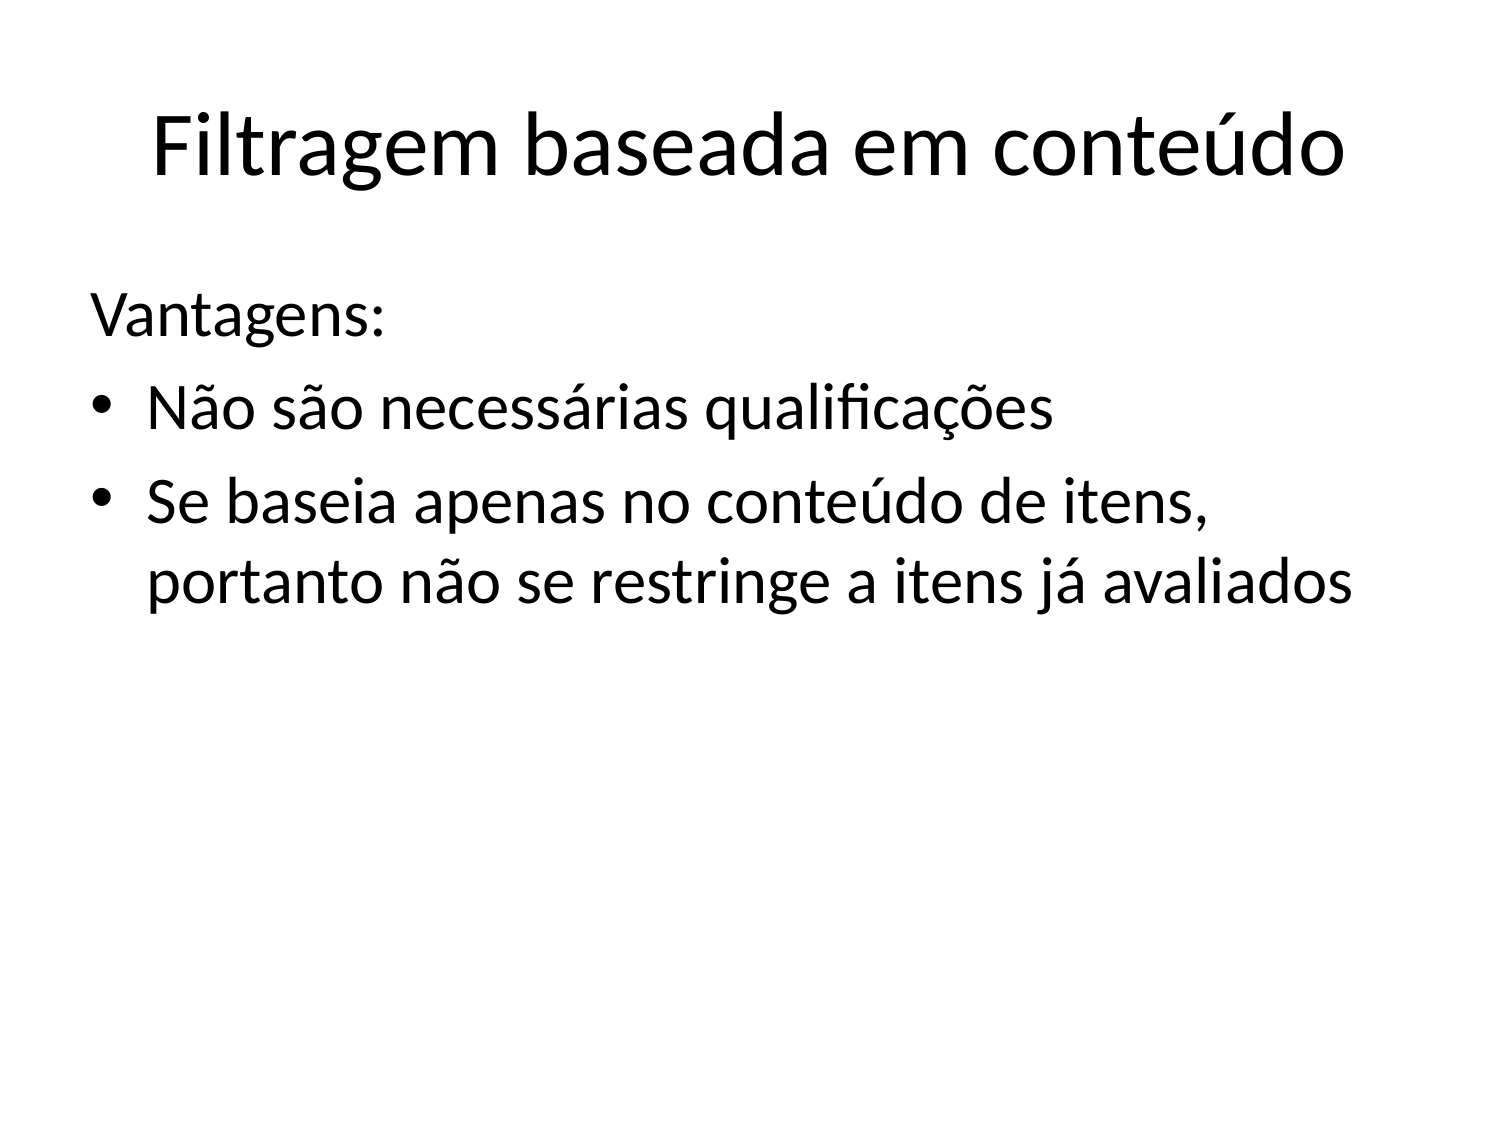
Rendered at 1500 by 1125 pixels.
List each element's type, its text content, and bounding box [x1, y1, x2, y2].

title Filtragem baseada em conteúdo [75, 45, 1425, 233]
list Vantagens: Não são necessárias qualificações Se baseia apenas no conteúdo de itens, portanto não se restringe a itens já avaliados [75, 262, 1425, 1005]
